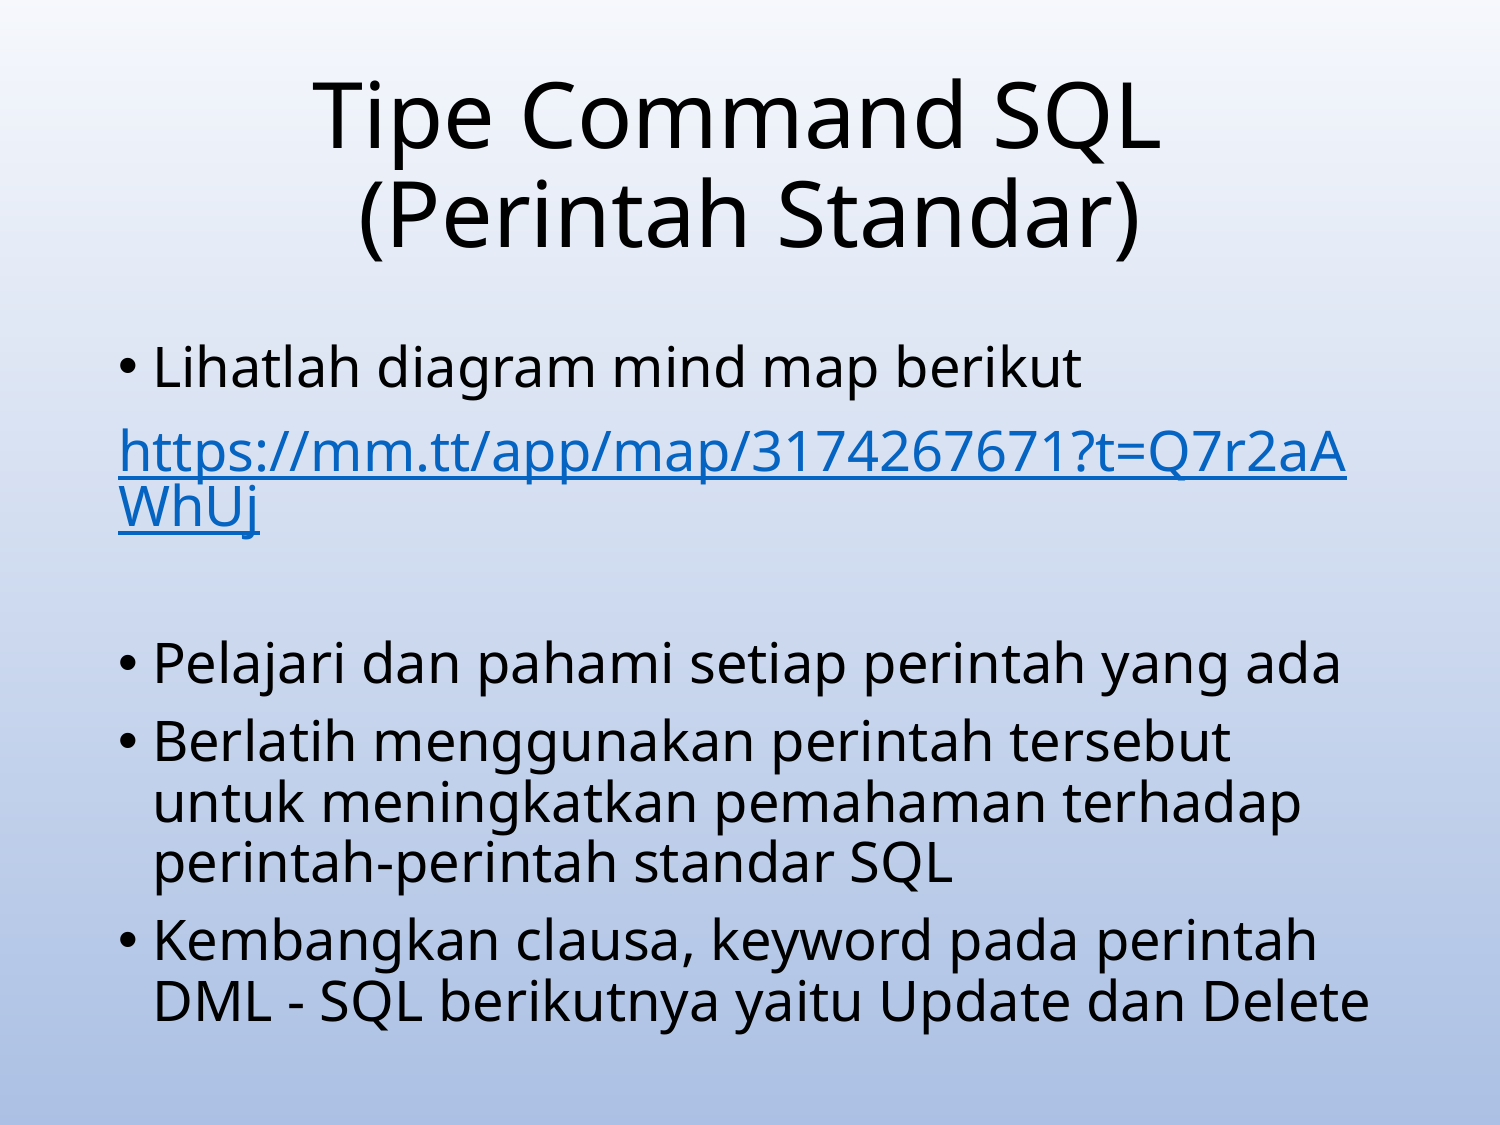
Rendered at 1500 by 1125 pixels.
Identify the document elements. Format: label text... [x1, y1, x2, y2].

list Lihatlah diagram mind map berikut https://mm.tt/app/map/3174267671?t=Q7r2aAWhUj Pelajari dan pahami setiap perintah yang ada Berlatih menggunakan perintah tersebut untuk meningkatkan pemahaman terhadap perintah-perintah standar SQL Kembangkan clausa, keyword pada perintah DML - SQL berikutnya yaitu Update dan Delete [103, 331, 1397, 1046]
title Tipe Command SQL (Perintah Standar) [103, 59, 1397, 278]
